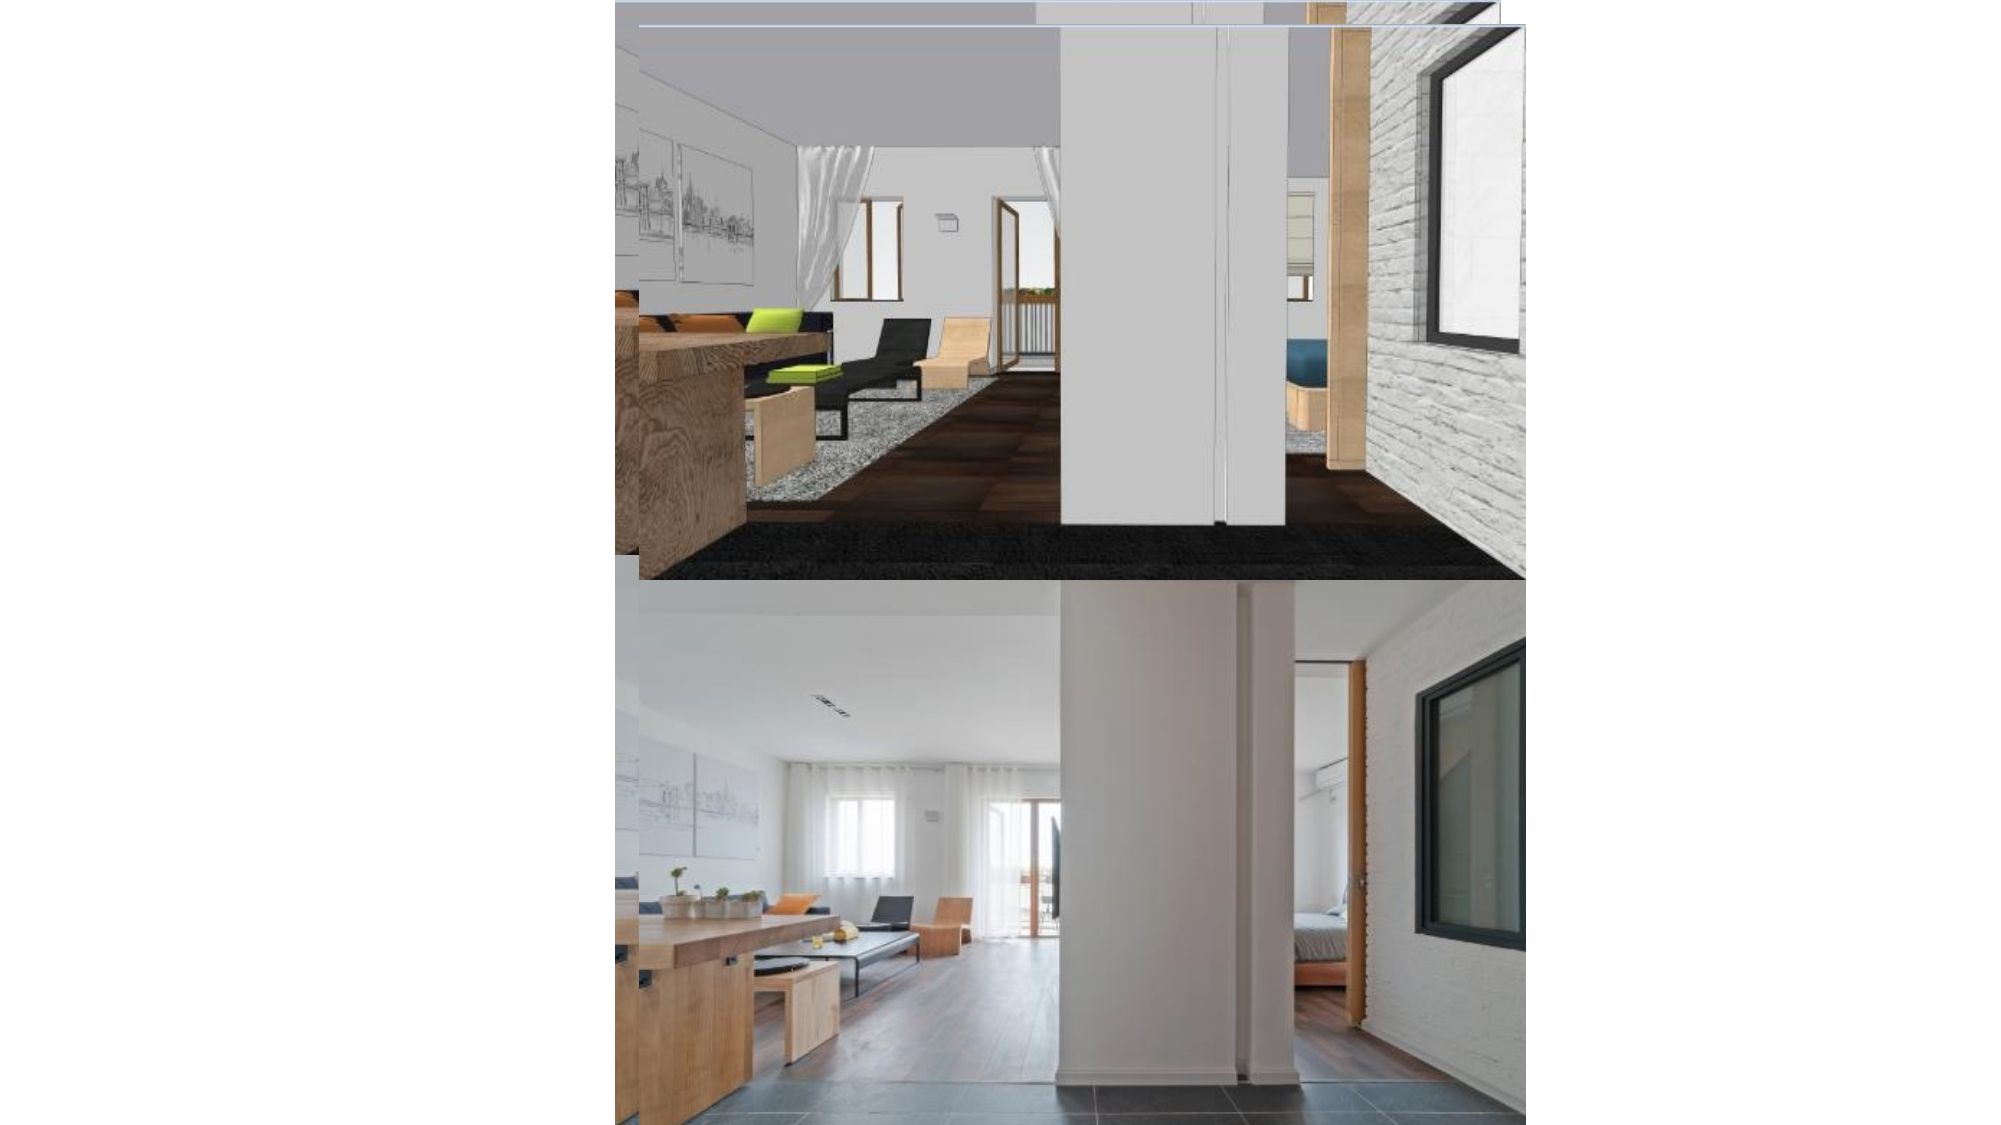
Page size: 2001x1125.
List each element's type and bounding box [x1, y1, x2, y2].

text_box [639, 24, 1526, 1125]
text_box [614, 0, 1501, 1125]
